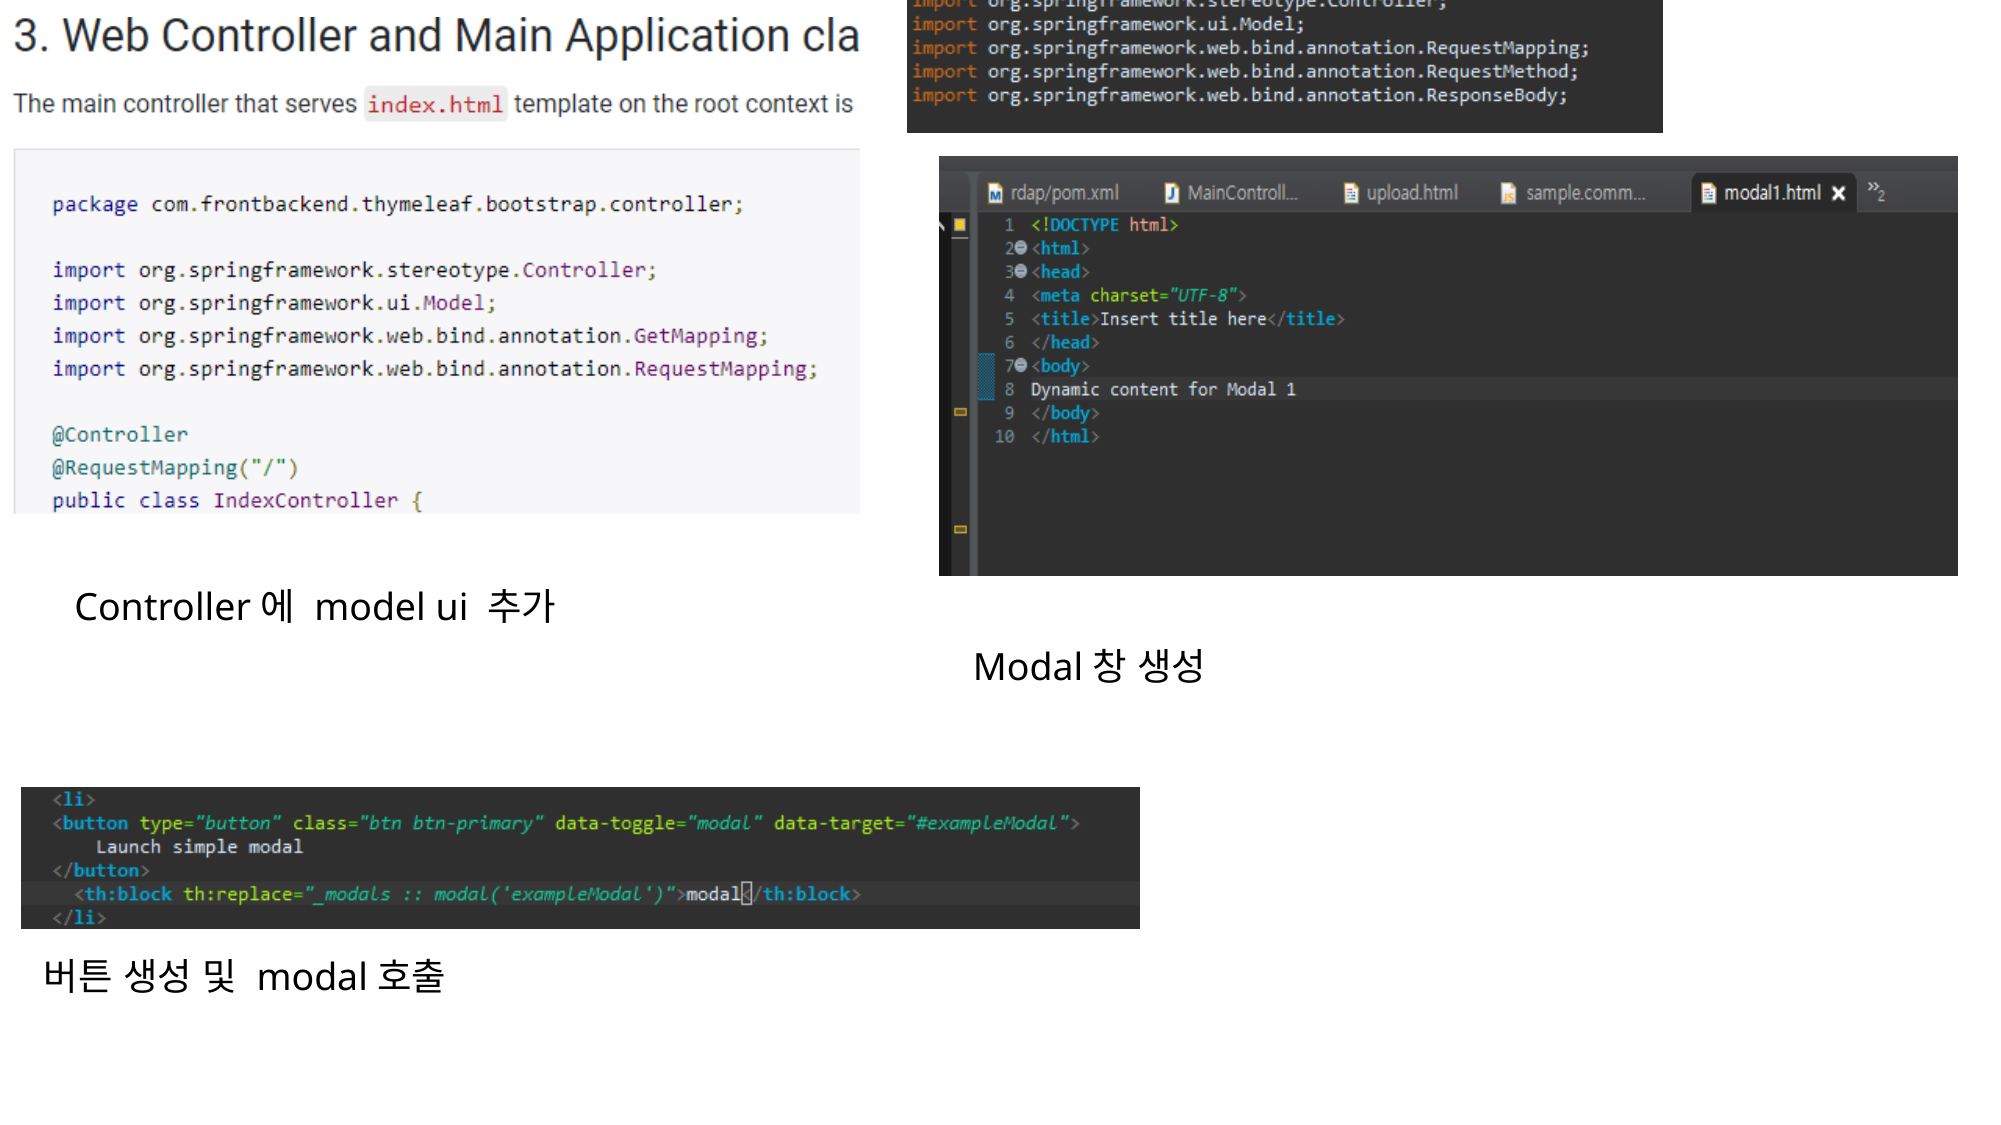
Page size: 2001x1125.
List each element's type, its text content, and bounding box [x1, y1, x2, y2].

text_box 버튼 생성 및 modal호출 [28, 945, 847, 1006]
picture [907, 0, 1663, 133]
picture [21, 787, 1141, 929]
picture [0, 17, 860, 514]
text_box Modal창 생성 [958, 636, 1892, 696]
text_box Controller에 model ui 추가 [59, 575, 847, 636]
picture [939, 156, 1958, 576]
